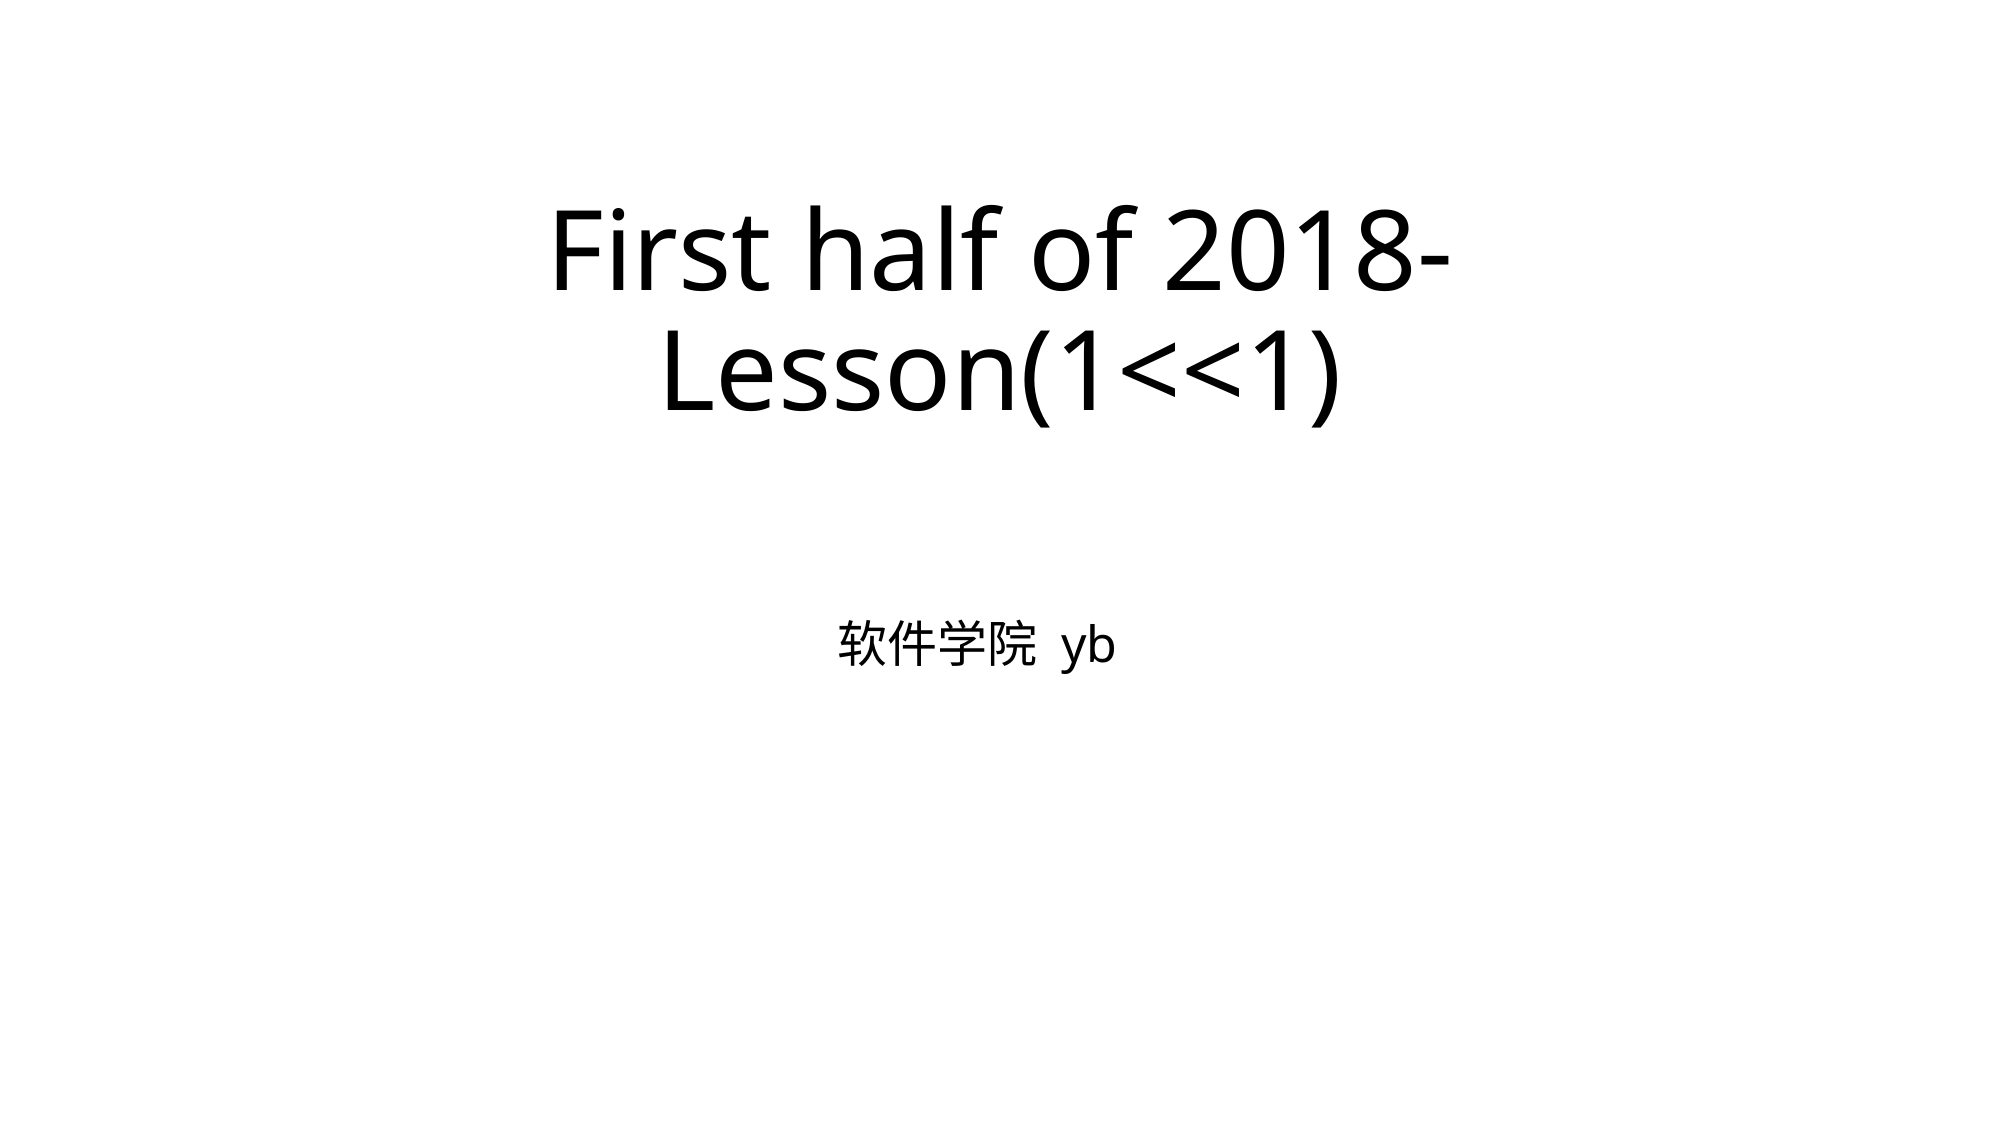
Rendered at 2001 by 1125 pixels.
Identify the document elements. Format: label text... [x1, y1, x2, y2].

subtitle 软件学院 yb [227, 612, 1728, 863]
title First half of 2018-Lesson(1<<1) [249, 184, 1750, 576]
